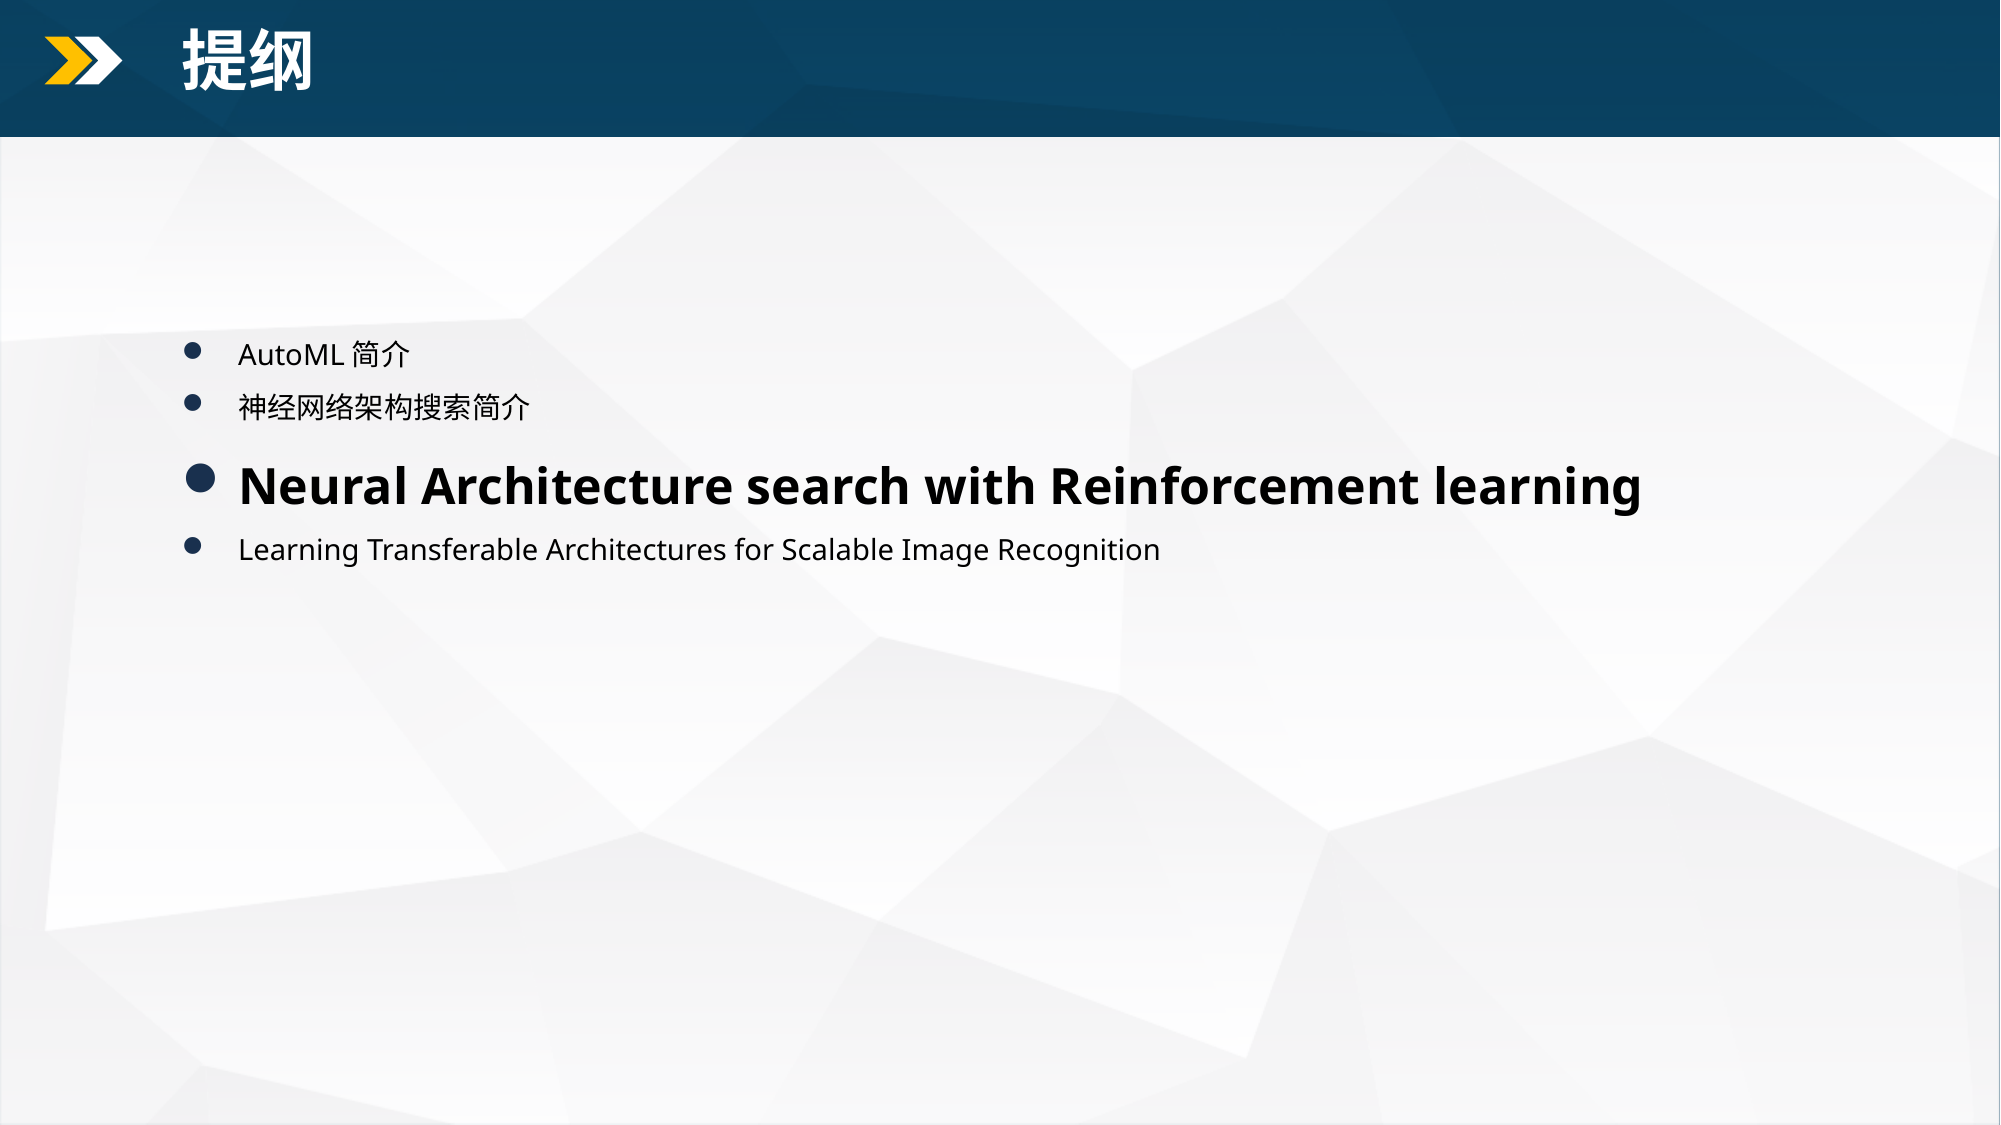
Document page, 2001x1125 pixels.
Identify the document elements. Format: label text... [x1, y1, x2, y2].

list 提纲 [167, 20, 1648, 85]
picture [0, 0, 2000, 1125]
text_box AutoML简介 神经网络架构搜索简介 Neural Architecture search with Reinforcement learning Learning Transferable Architectures for Scalable Image Recognition [167, 311, 1935, 574]
